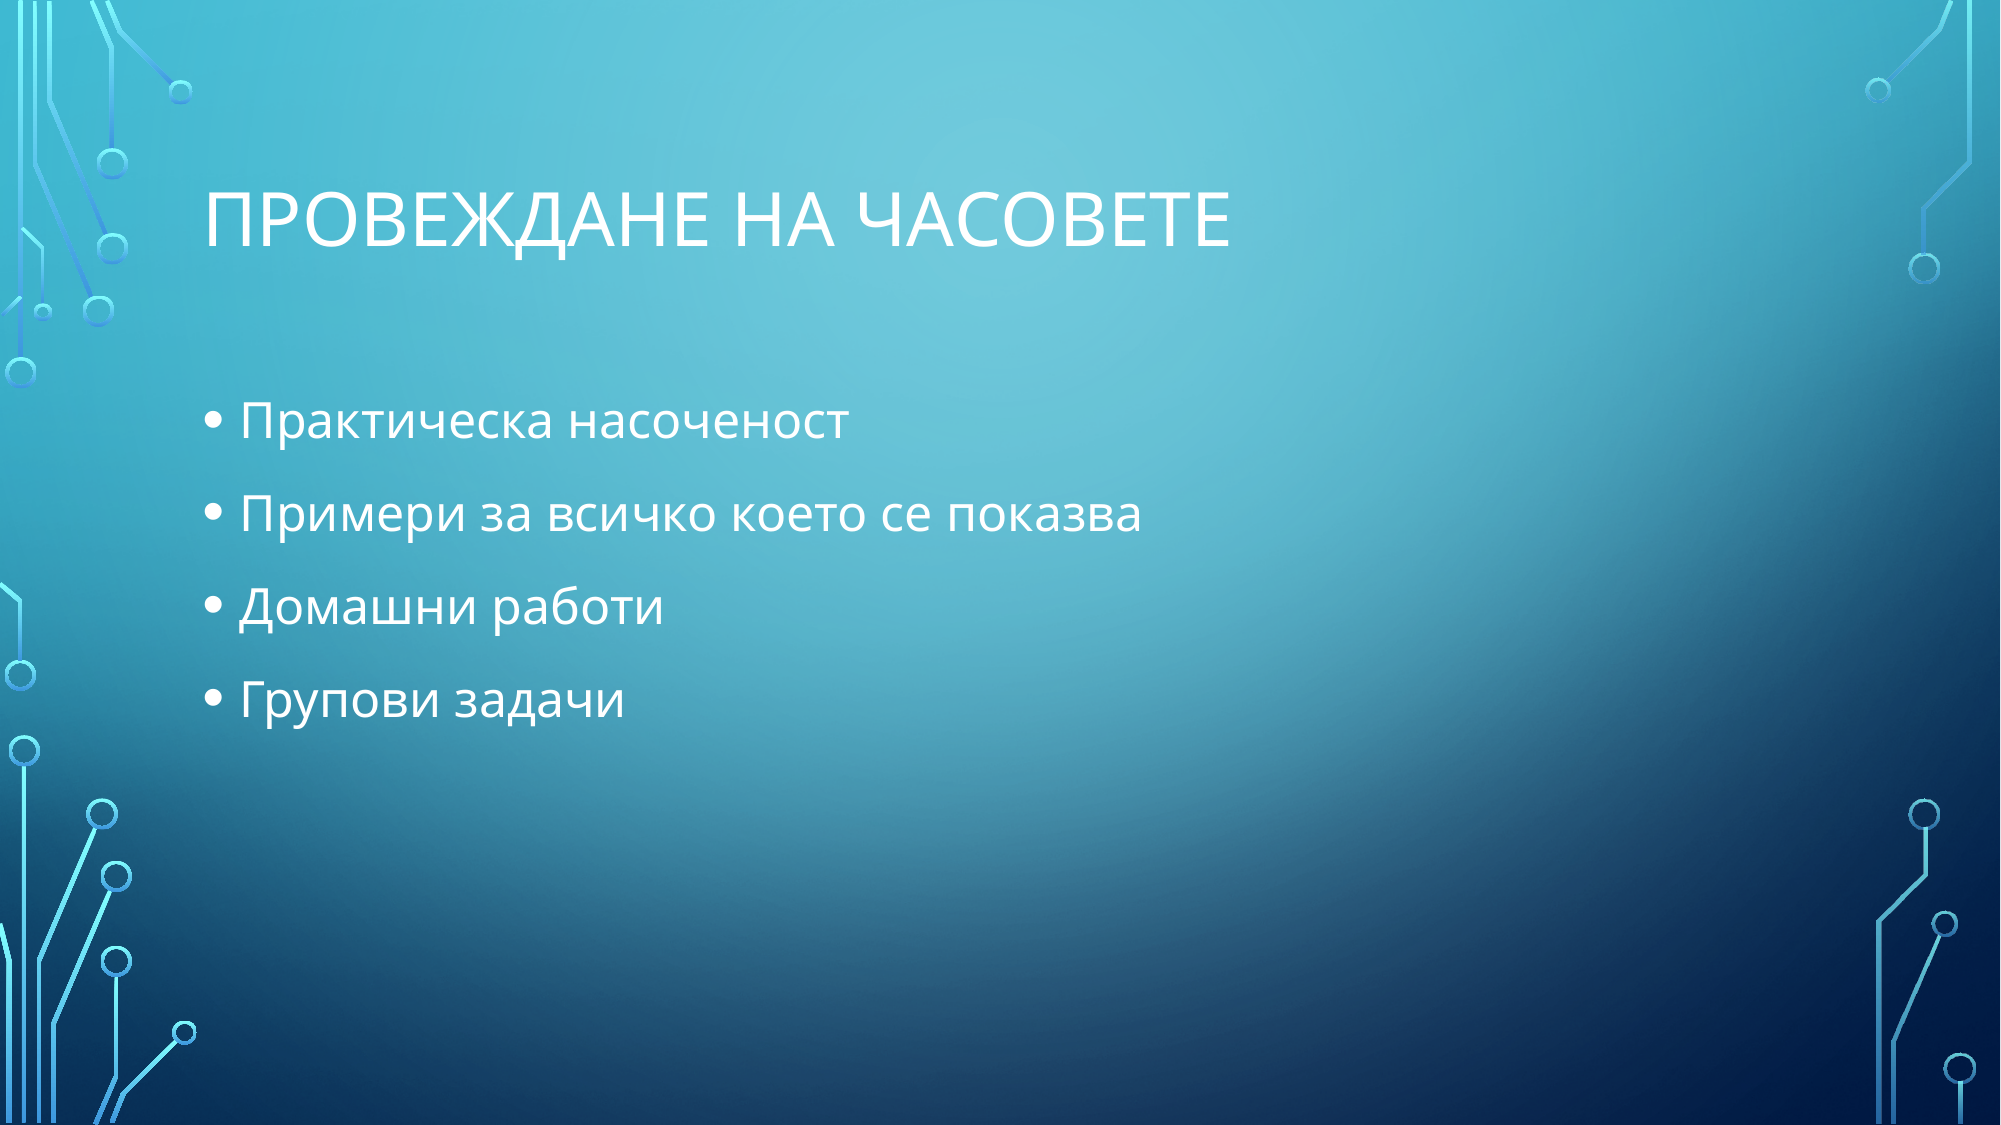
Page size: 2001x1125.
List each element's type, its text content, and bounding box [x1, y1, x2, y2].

list Практическа насоченост Примери за всичко което се показва Домашни работи Групови задачи [187, 369, 1813, 950]
title Провеждане на часовете [187, 101, 1813, 344]
